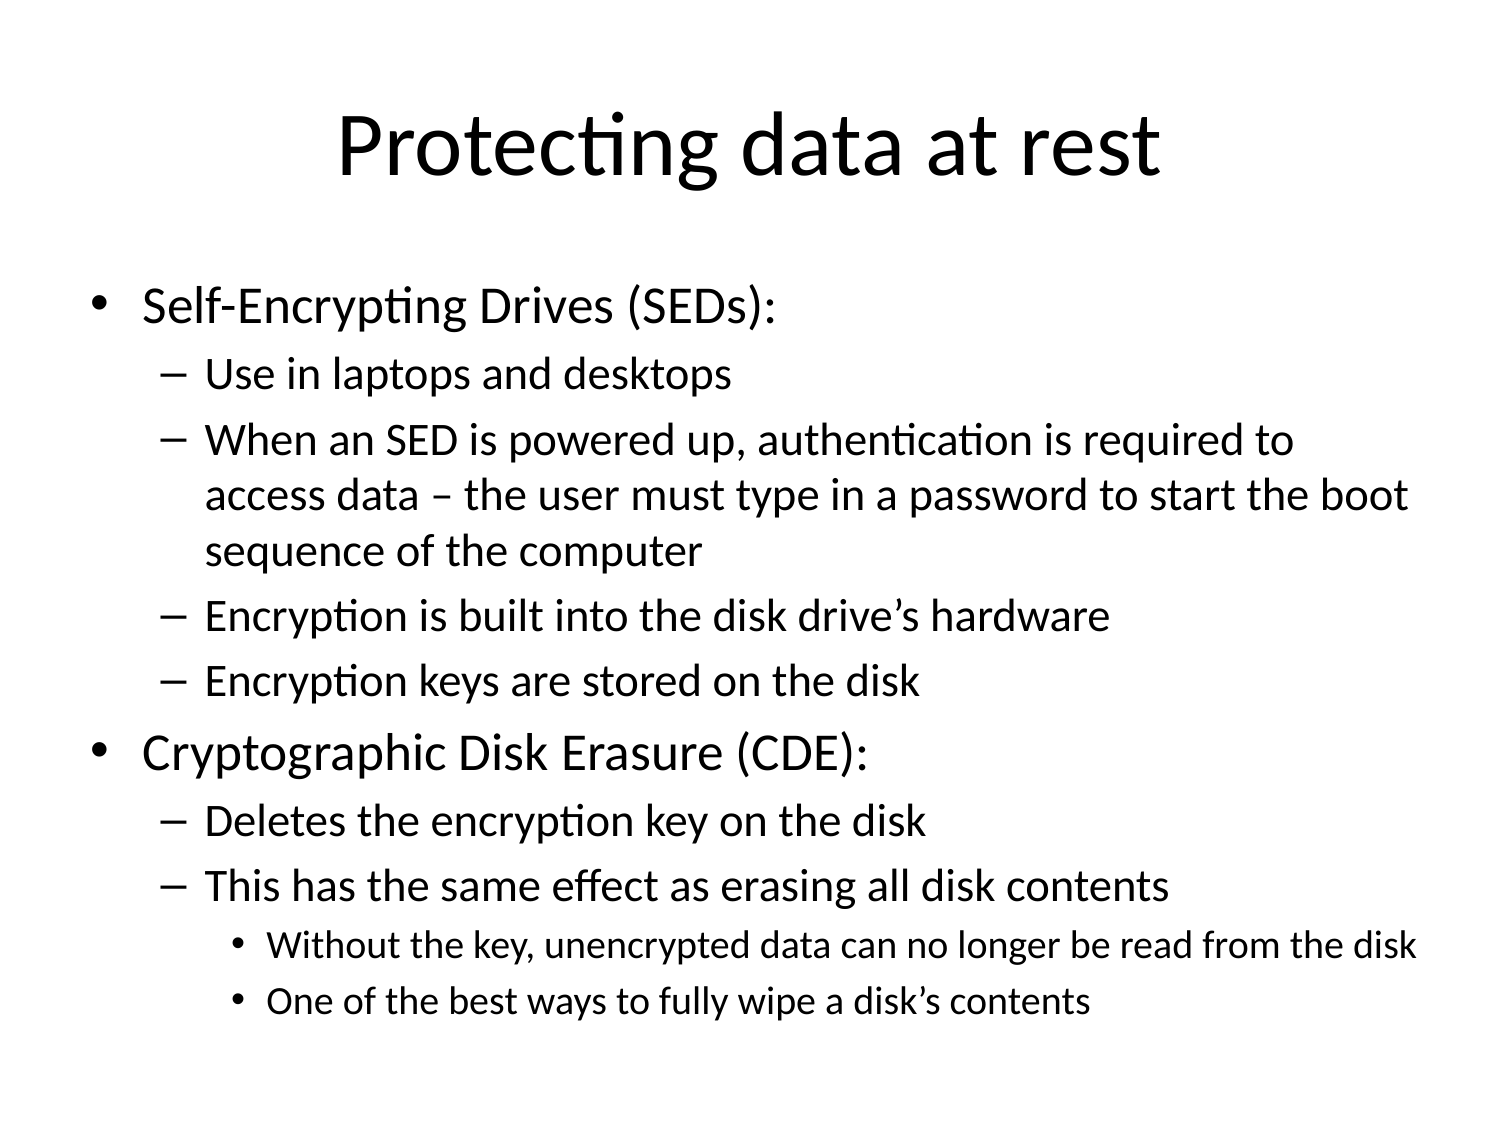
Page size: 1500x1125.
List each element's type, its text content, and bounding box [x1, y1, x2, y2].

list Self-Encrypting Drives (SEDs): Use in laptops and desktops When an SED is powered up, authentication is required to access data – the user must type in a password to start the boot sequence of the computer Encryption is built into the disk drive’s hardware Encryption keys are stored on the disk Cryptographic Disk Erasure (CDE): Deletes the encryption key on the disk This has the same effect as erasing all disk contents Without the key, unencrypted data can no longer be read from the disk One of the best ways to fully wipe a disk’s contents [75, 262, 1438, 1050]
title Protecting data at rest [75, 45, 1425, 233]
